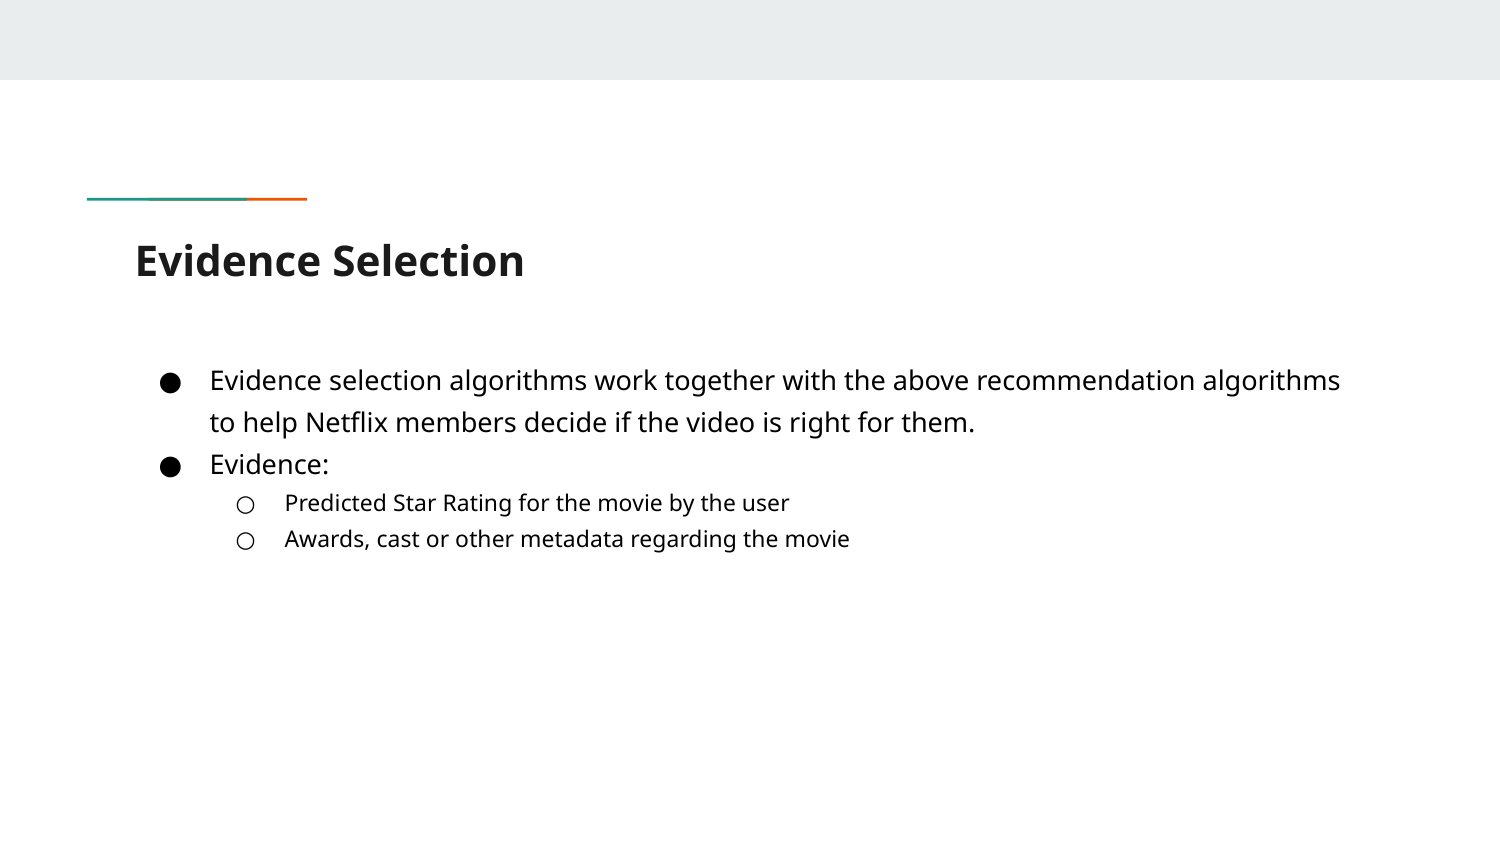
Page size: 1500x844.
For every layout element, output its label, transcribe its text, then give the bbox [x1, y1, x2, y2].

list Evidence selection algorithms work together with the above recommendation algorithms to help Netflix members decide if the video is right for them. Evidence: Predicted Star Rating for the movie by the user Awards, cast or other metadata regarding the movie [119, 341, 1381, 712]
title Evidence Selection [119, 216, 1381, 305]
